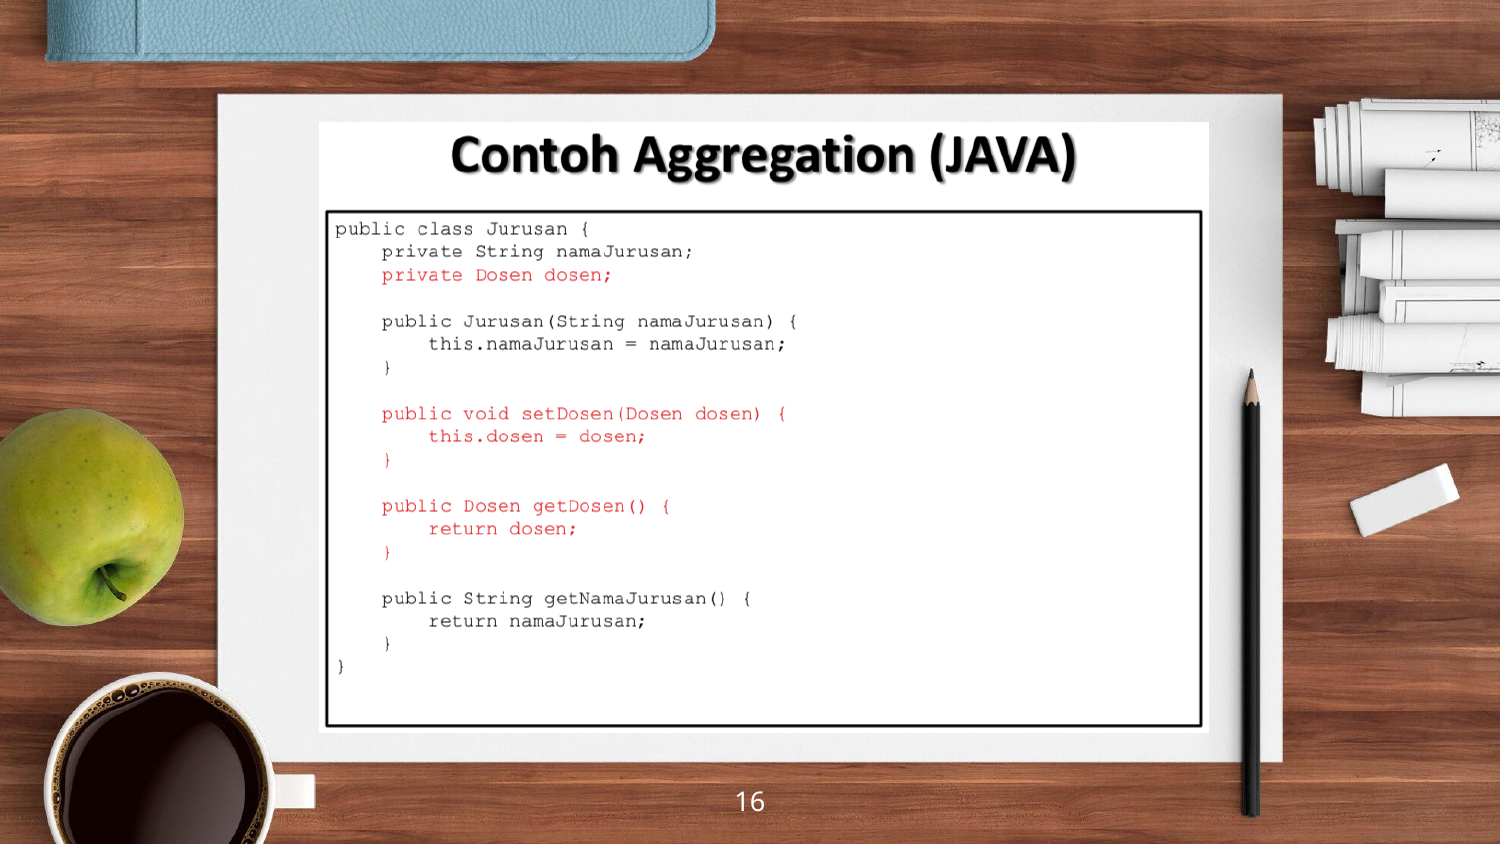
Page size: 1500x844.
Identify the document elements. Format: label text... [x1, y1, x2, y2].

picture [0, 0, 1500, 844]
slide_number 16 [705, 762, 795, 844]
